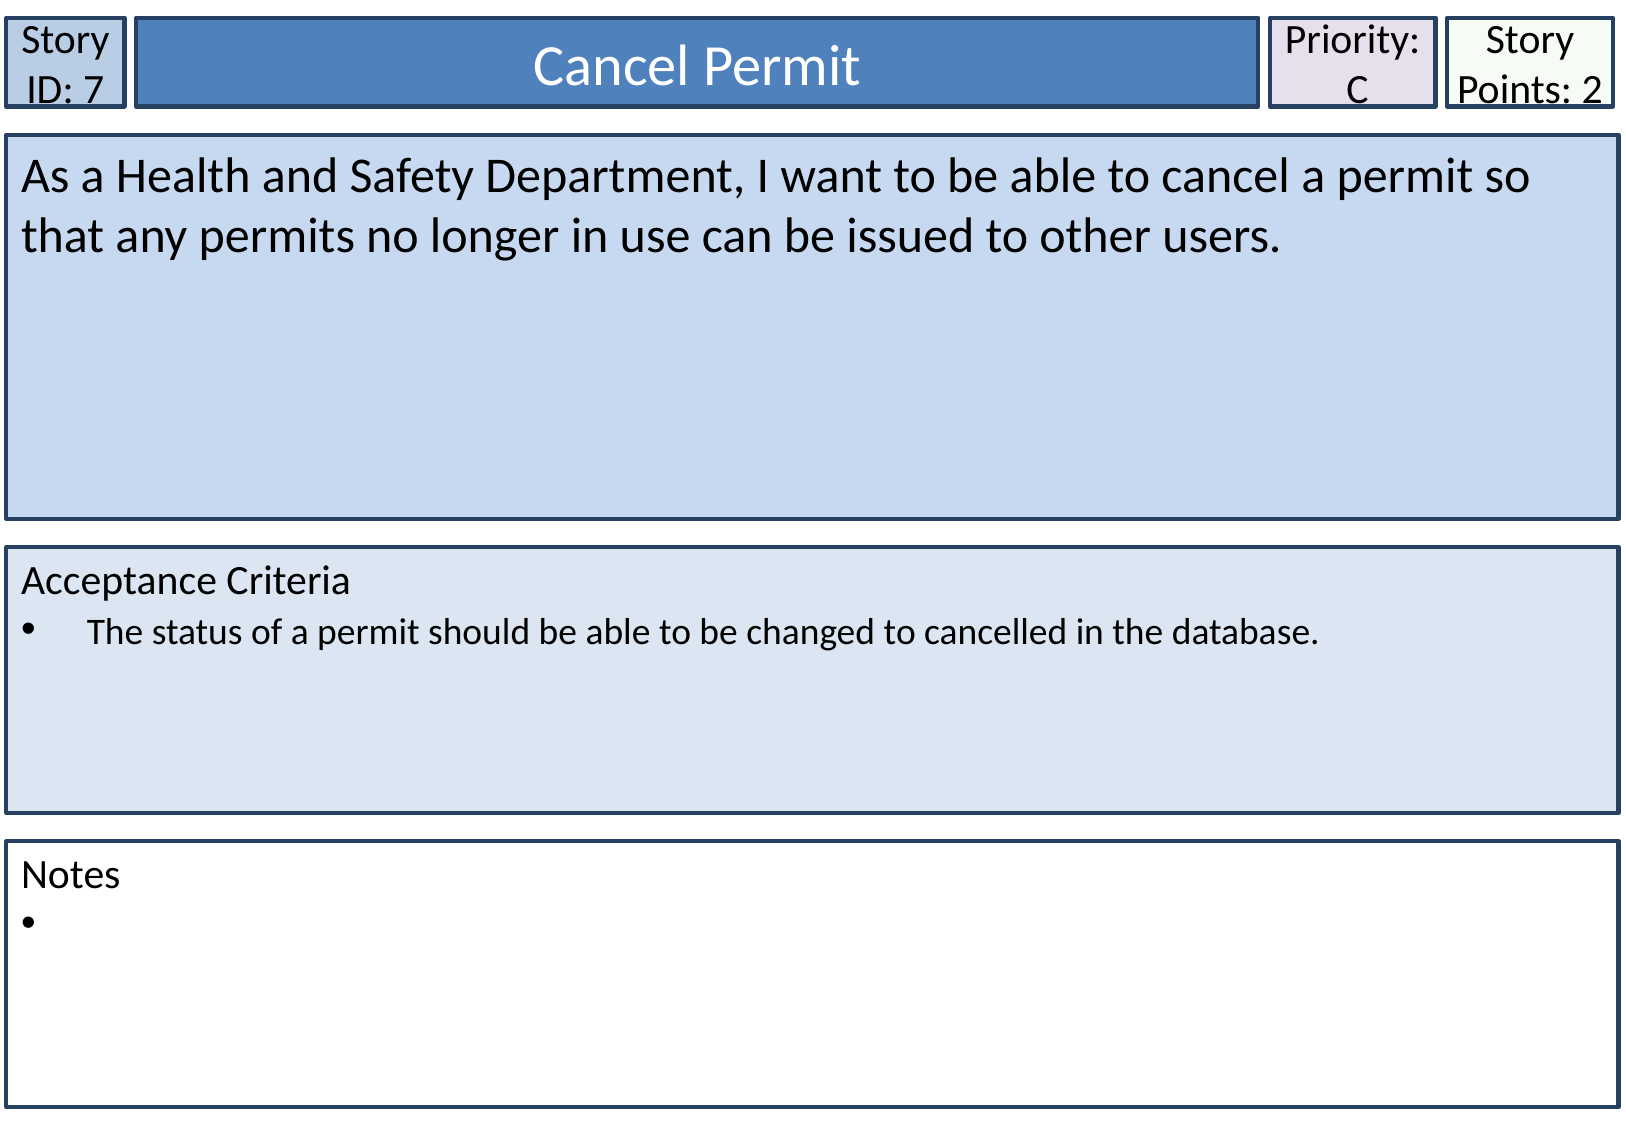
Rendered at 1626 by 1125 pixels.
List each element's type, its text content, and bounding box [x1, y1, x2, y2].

text_box Cancel Permit [134, 16, 1260, 109]
text_box Story Points: 2 [1445, 16, 1615, 109]
text_box Story ID: 7 [4, 16, 127, 109]
text_box As a Health and Safety Department, I want to be able to cancel a permit so that any permits no longer in use can be issued to other users. [4, 133, 1621, 521]
text_box Notes [4, 839, 1621, 1109]
text_box Acceptance Criteria The status of a permit should be able to be changed to cancelled in the database. [4, 545, 1621, 815]
text_box Priority: C [1268, 16, 1438, 109]
